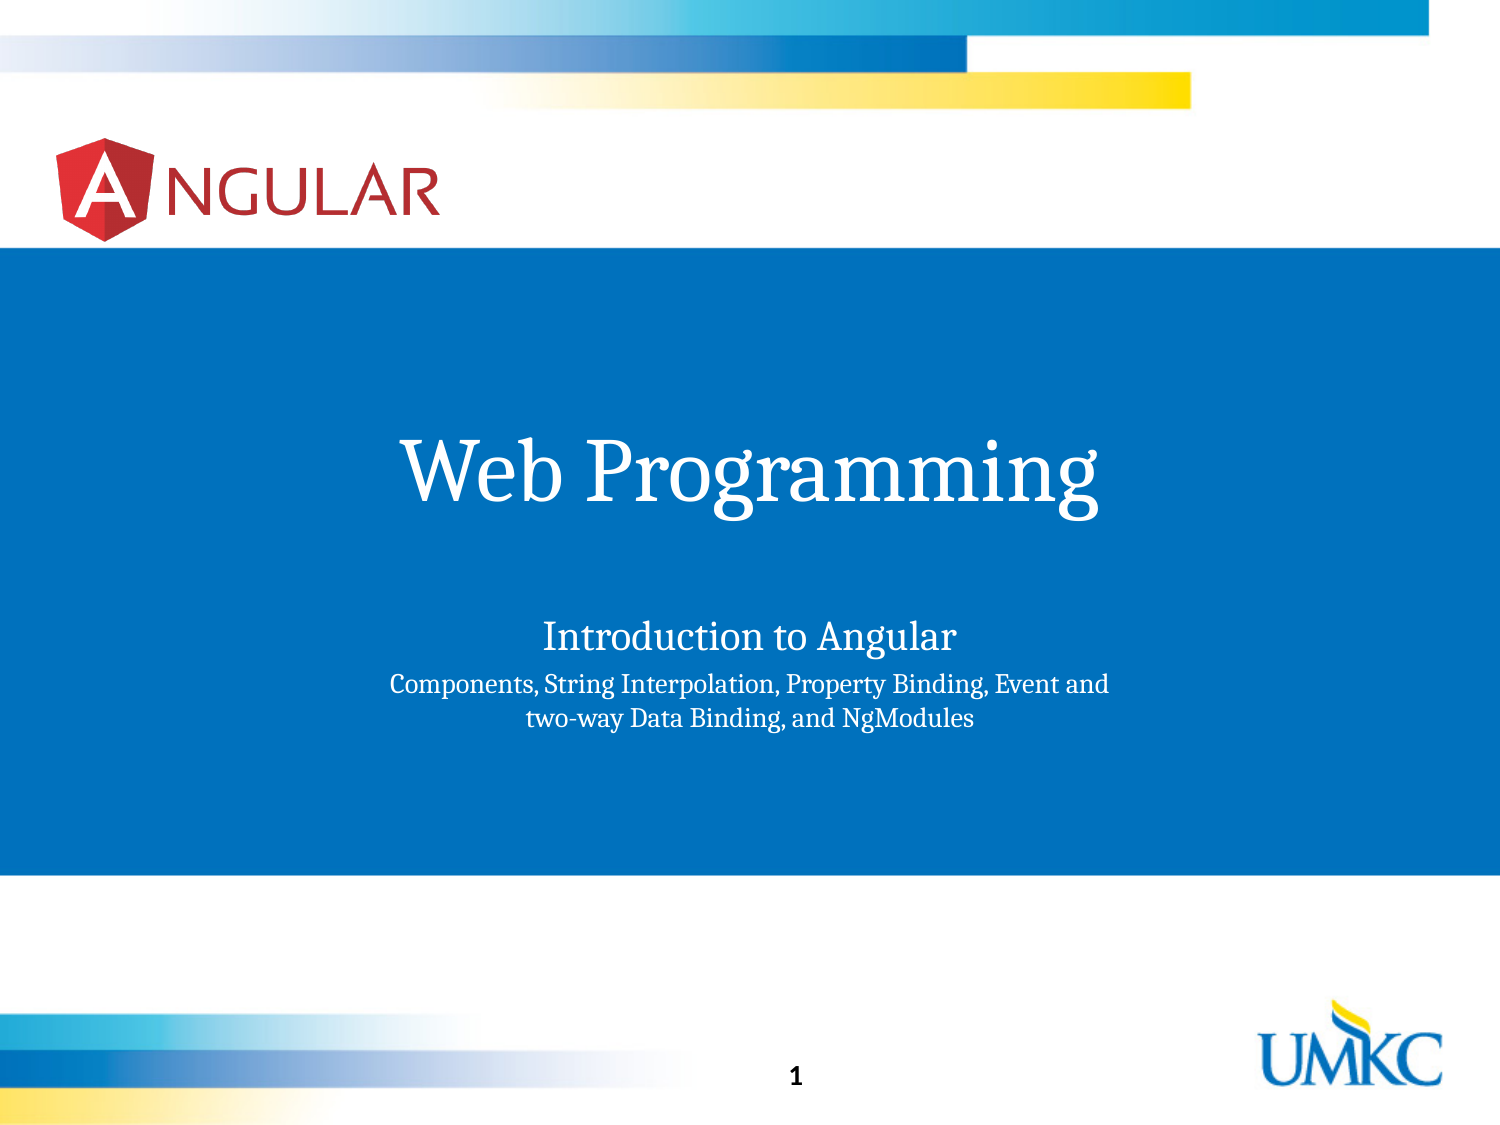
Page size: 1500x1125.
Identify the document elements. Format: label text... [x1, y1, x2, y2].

picture [0, 0, 1500, 1125]
title Web Programming [271, 394, 1229, 535]
slide_number 1 [620, 1044, 971, 1104]
subtitle Introduction to Angular Components, String Interpolation, Property Binding, Event and two-way Data Binding, and NgModules [356, 600, 1144, 742]
